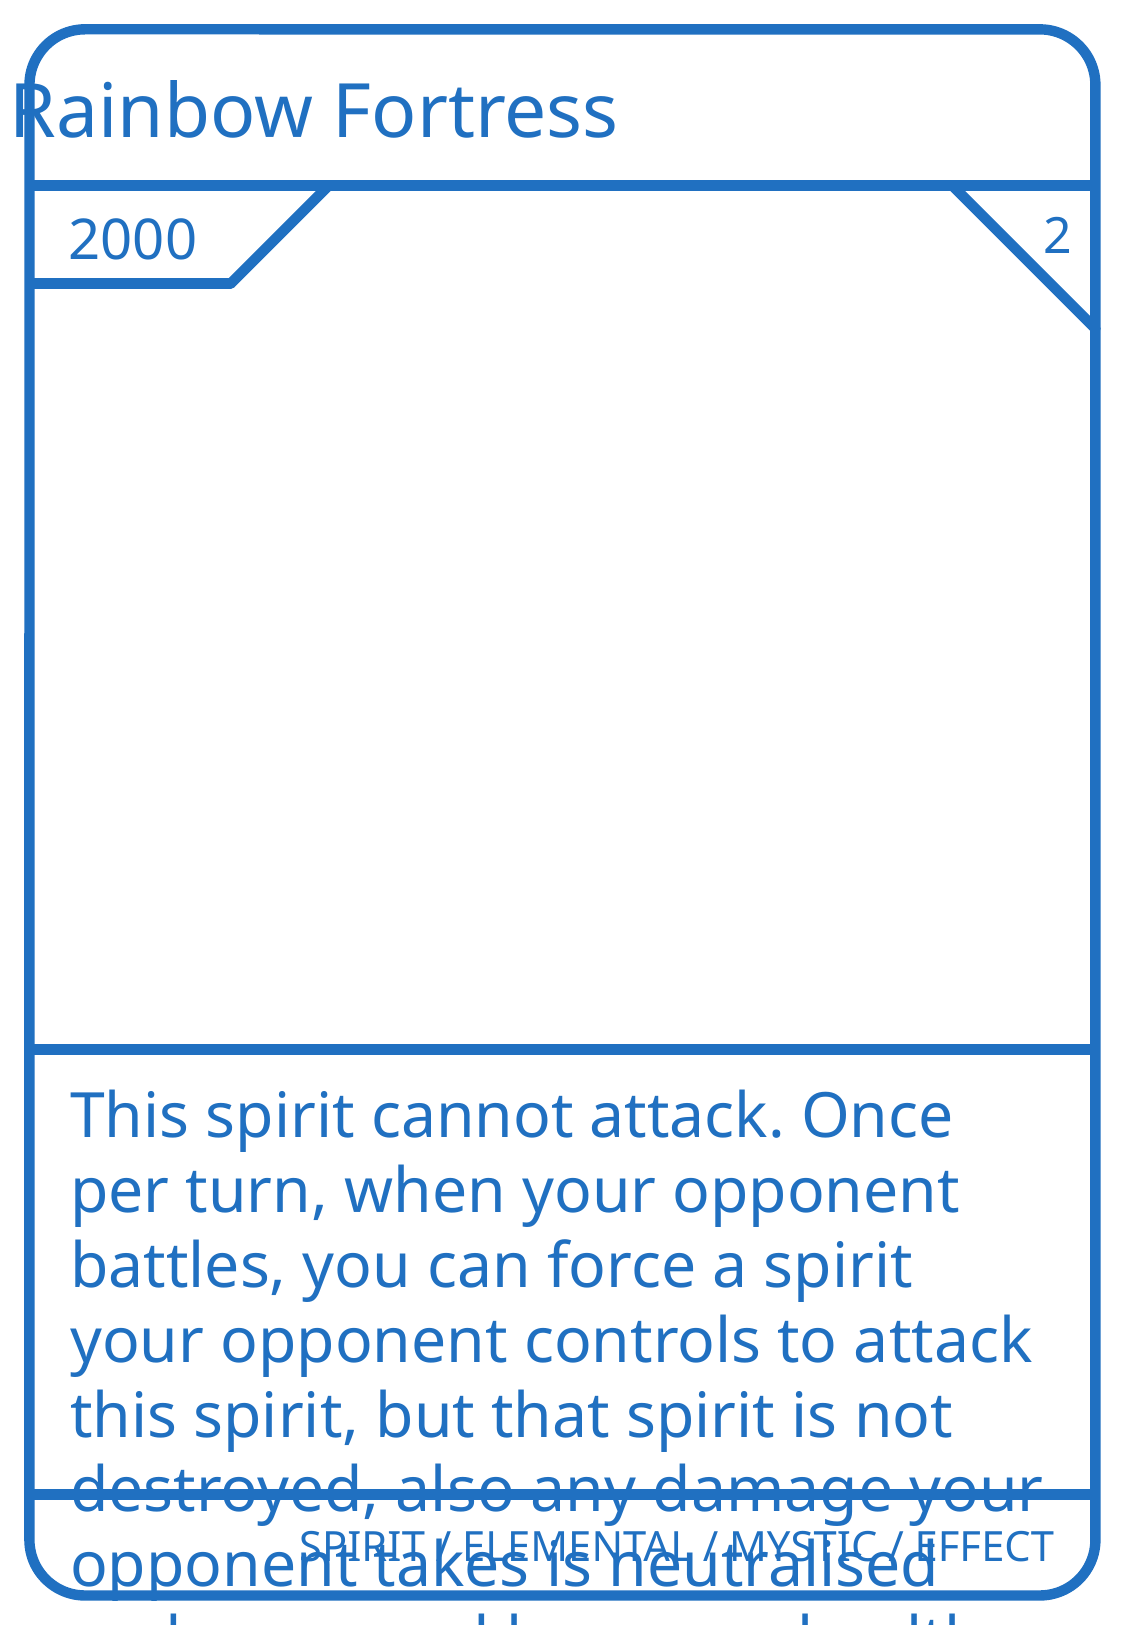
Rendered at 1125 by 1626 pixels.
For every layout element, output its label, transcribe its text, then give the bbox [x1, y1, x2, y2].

text_box [28, 28, 1097, 1549]
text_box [230, 185, 329, 284]
text_box This spirit cannot attack. Once per turn, when your opponent battles, you can force a spirit your opponent controls to attack this spirit, but that spirit is not destroyed, also any damage your opponent takes is neutralised and recovered by you as health instead. [29, 1495, 1096, 1625]
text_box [952, 185, 1096, 329]
text_box Rainbow Fortress [0, 50, 632, 165]
text_box [0, 0, 1125, 1625]
text_box This spirit cannot attack. Once per turn, when your opponent battles, you can force a spirit your opponent controls to attack this spirit, but that spirit is not destroyed, also any damage your opponent takes is neutralised and recovered by you as health instead. [29, 1050, 1096, 1494]
text_box 2000 [33, 186, 230, 283]
